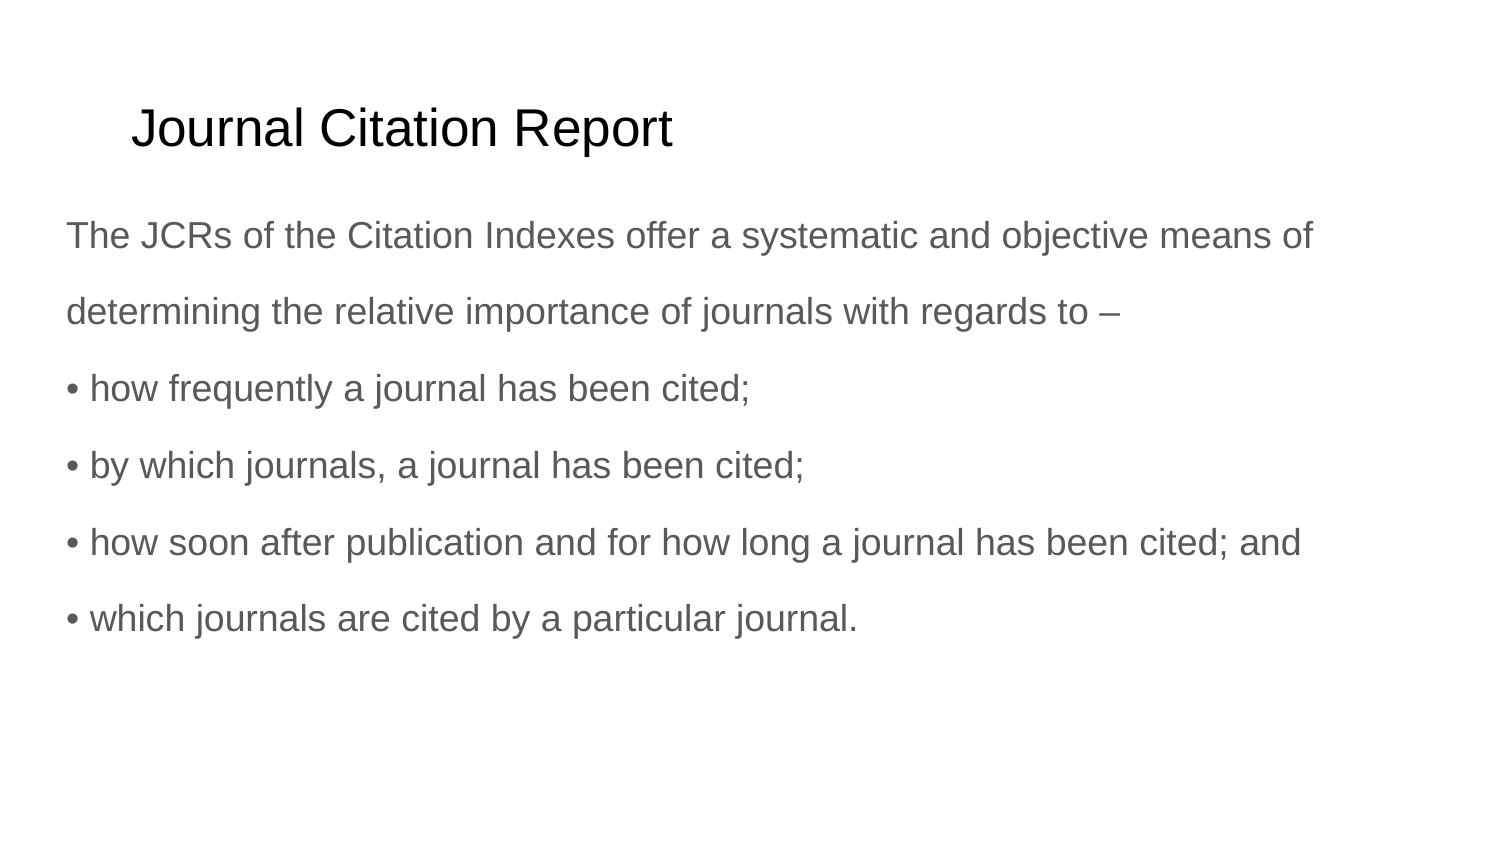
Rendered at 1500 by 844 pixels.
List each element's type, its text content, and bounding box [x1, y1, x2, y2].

list The JCRs of the Citation Indexes offer a systematic and objective means of determining the relative importance of journals with regards to – • how frequently a journal has been cited; • by which journals, a journal has been cited; • how soon after publication and for how long a journal has been cited; and • which journals are cited by a particular journal. [51, 189, 1449, 750]
title Journal Citation Report [116, 78, 1500, 172]
